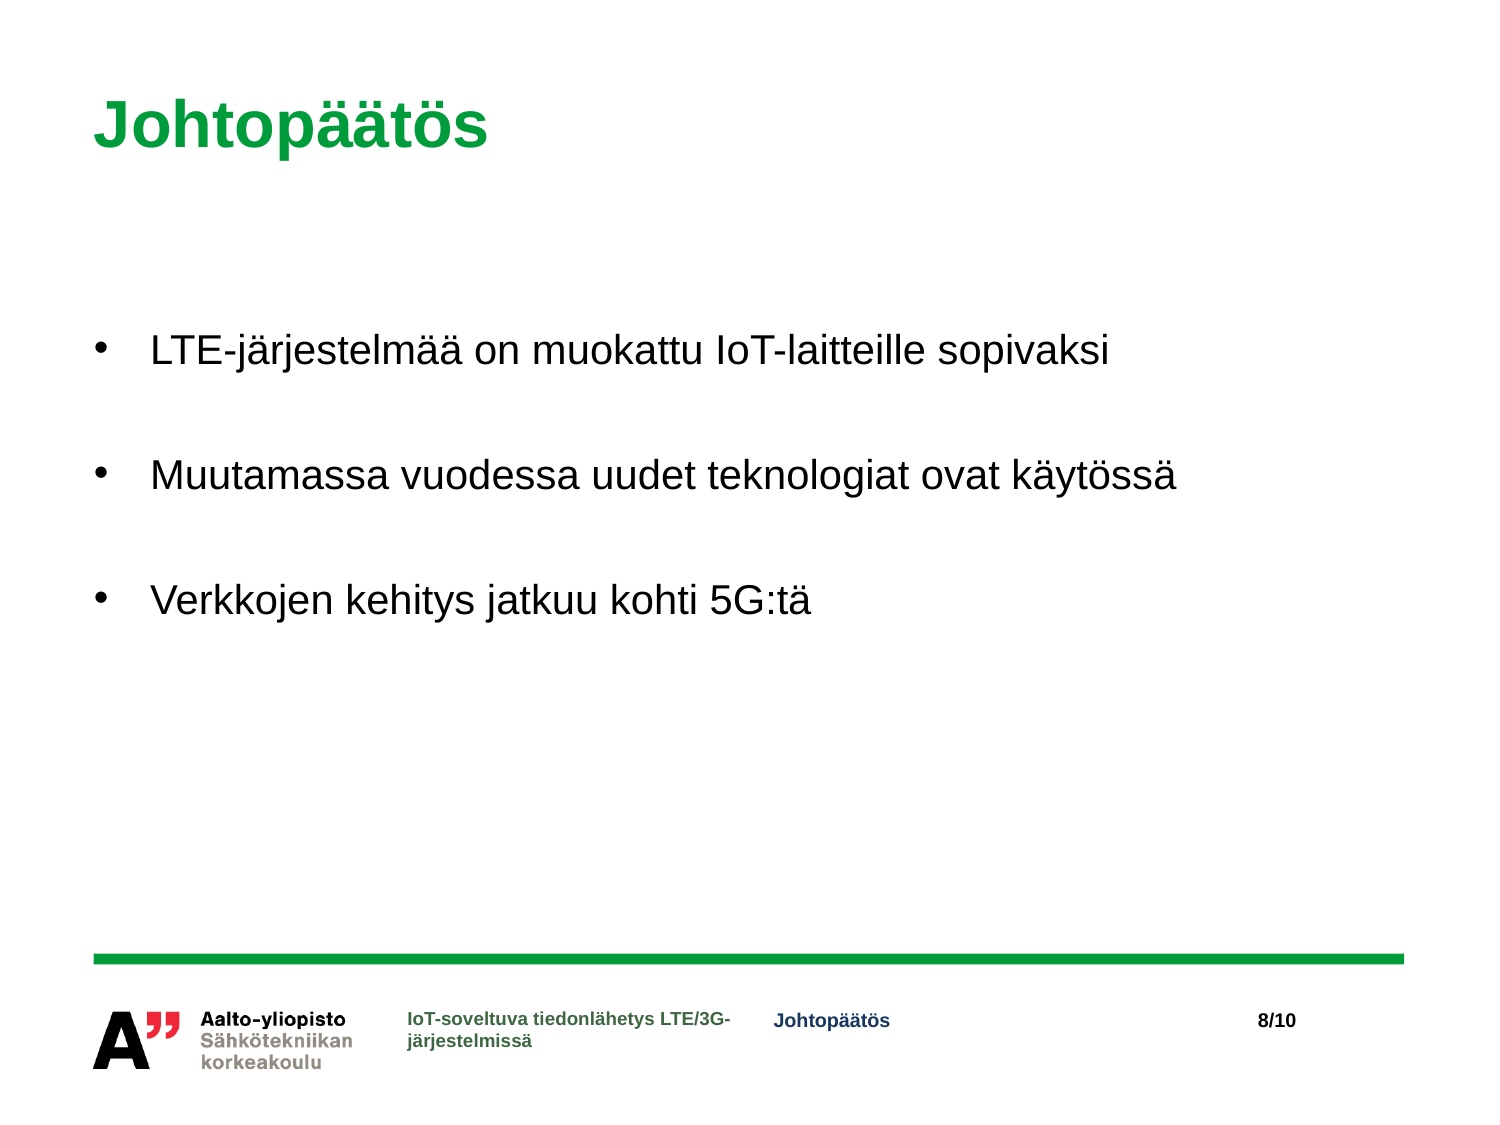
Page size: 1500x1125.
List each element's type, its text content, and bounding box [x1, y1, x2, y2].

picture [35, 954, 409, 1125]
list 8/10 [1257, 1011, 1405, 1094]
list Johtopäätös [773, 1011, 1223, 1094]
title Johtopäätös [93, 80, 1405, 258]
list LTE-järjestelmää on muokattu IoT-laitteille sopivaksi Muutamassa vuodessa uudet teknologiat ovat käytössä Verkkojen kehitys jatkuu kohti 5G:tä [93, 259, 1405, 939]
footer IoT-soveltuva tiedonlähetys LTE/3G-järjestelmissä [407, 964, 750, 1094]
